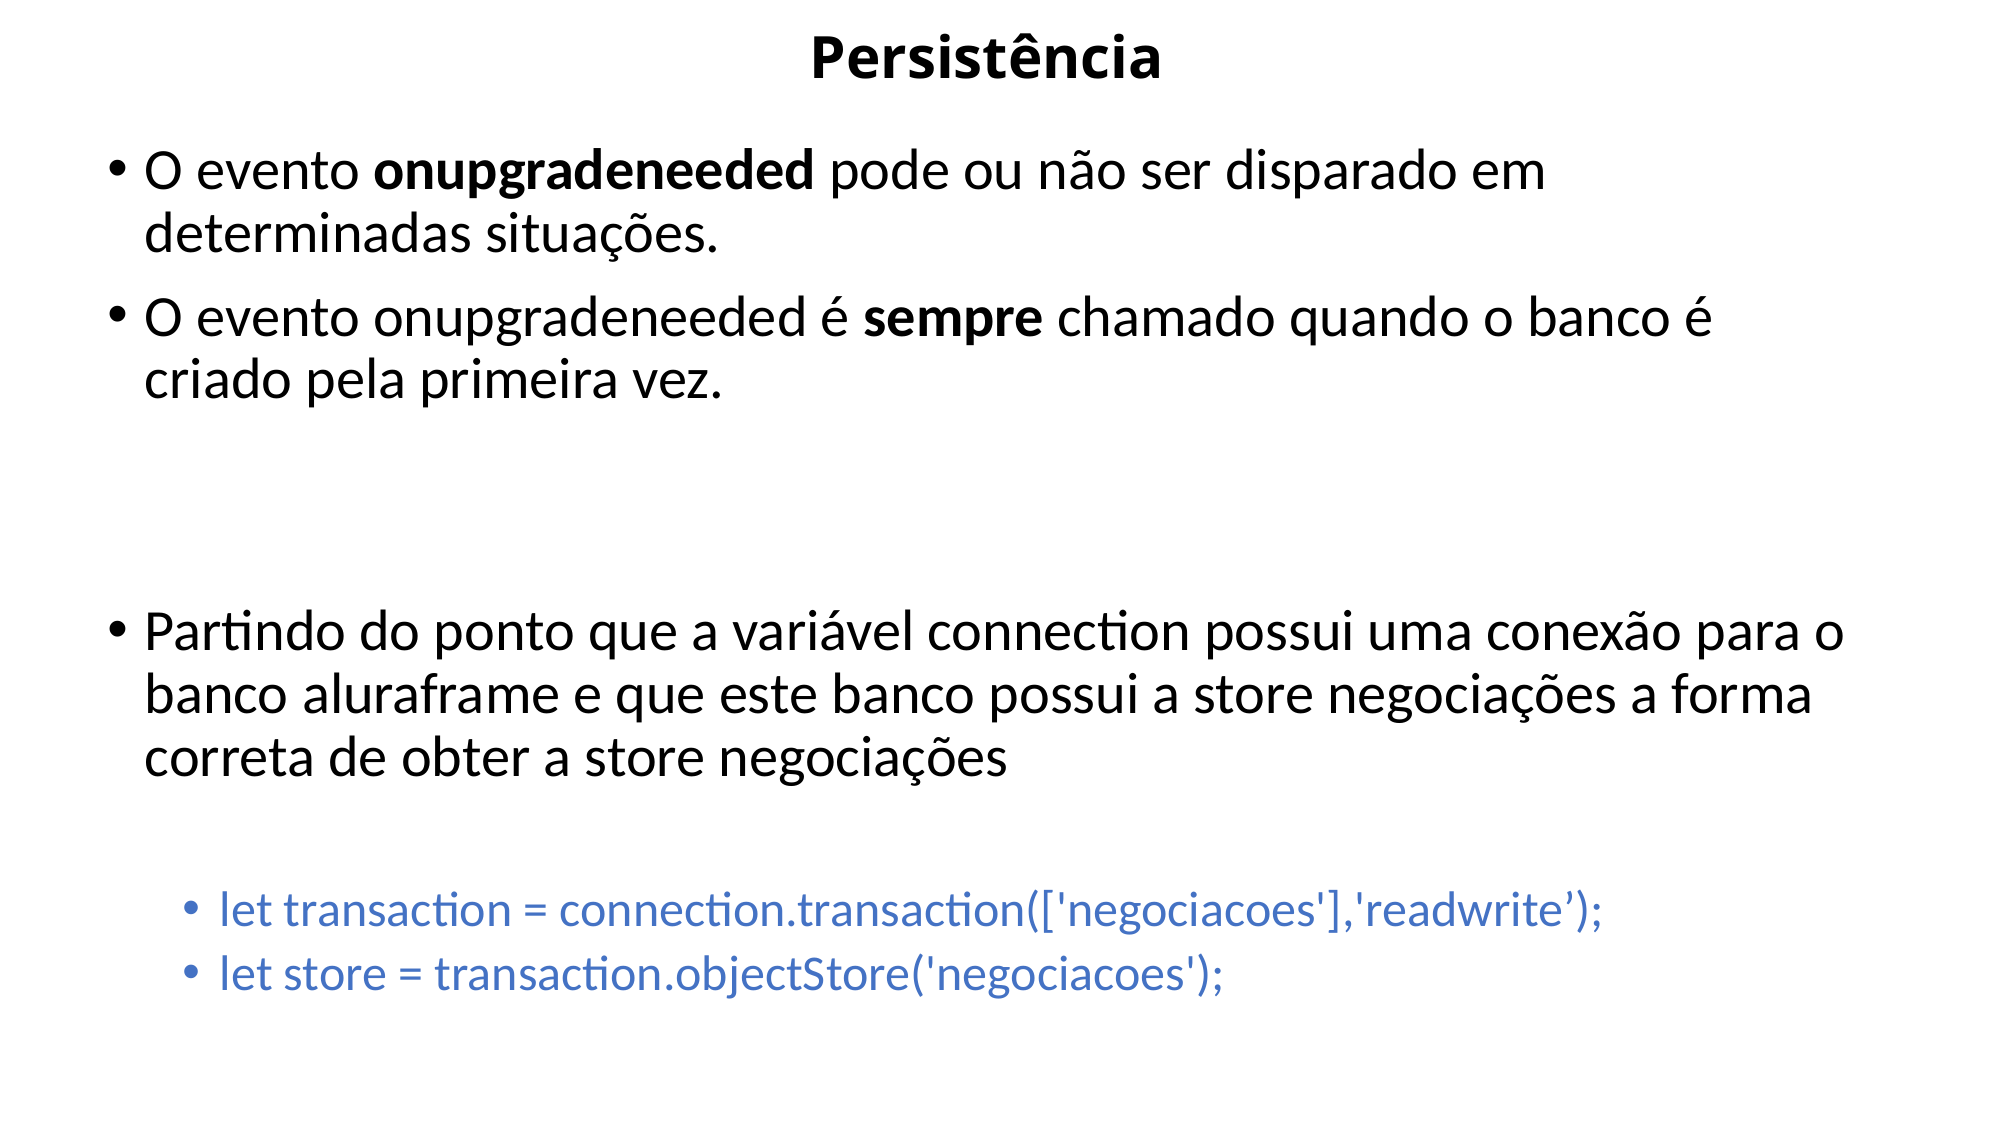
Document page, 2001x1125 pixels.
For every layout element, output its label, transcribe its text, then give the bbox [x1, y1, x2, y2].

title Persistência [124, 14, 1850, 105]
list O evento onupgradeneeded pode ou não ser disparado em determinadas situações. O evento onupgradeneeded é sempre chamado quando o banco é criado pela primeira vez. Partindo do ponto que a variável connection possui uma conexão para o banco aluraframe e que este banco possui a store negociações a forma correta de obter a store negociações let transaction = connection.transaction(['negociacoes'],'readwrite’); let store = transaction.objectStore('negociacoes'); [92, 131, 1863, 1059]
